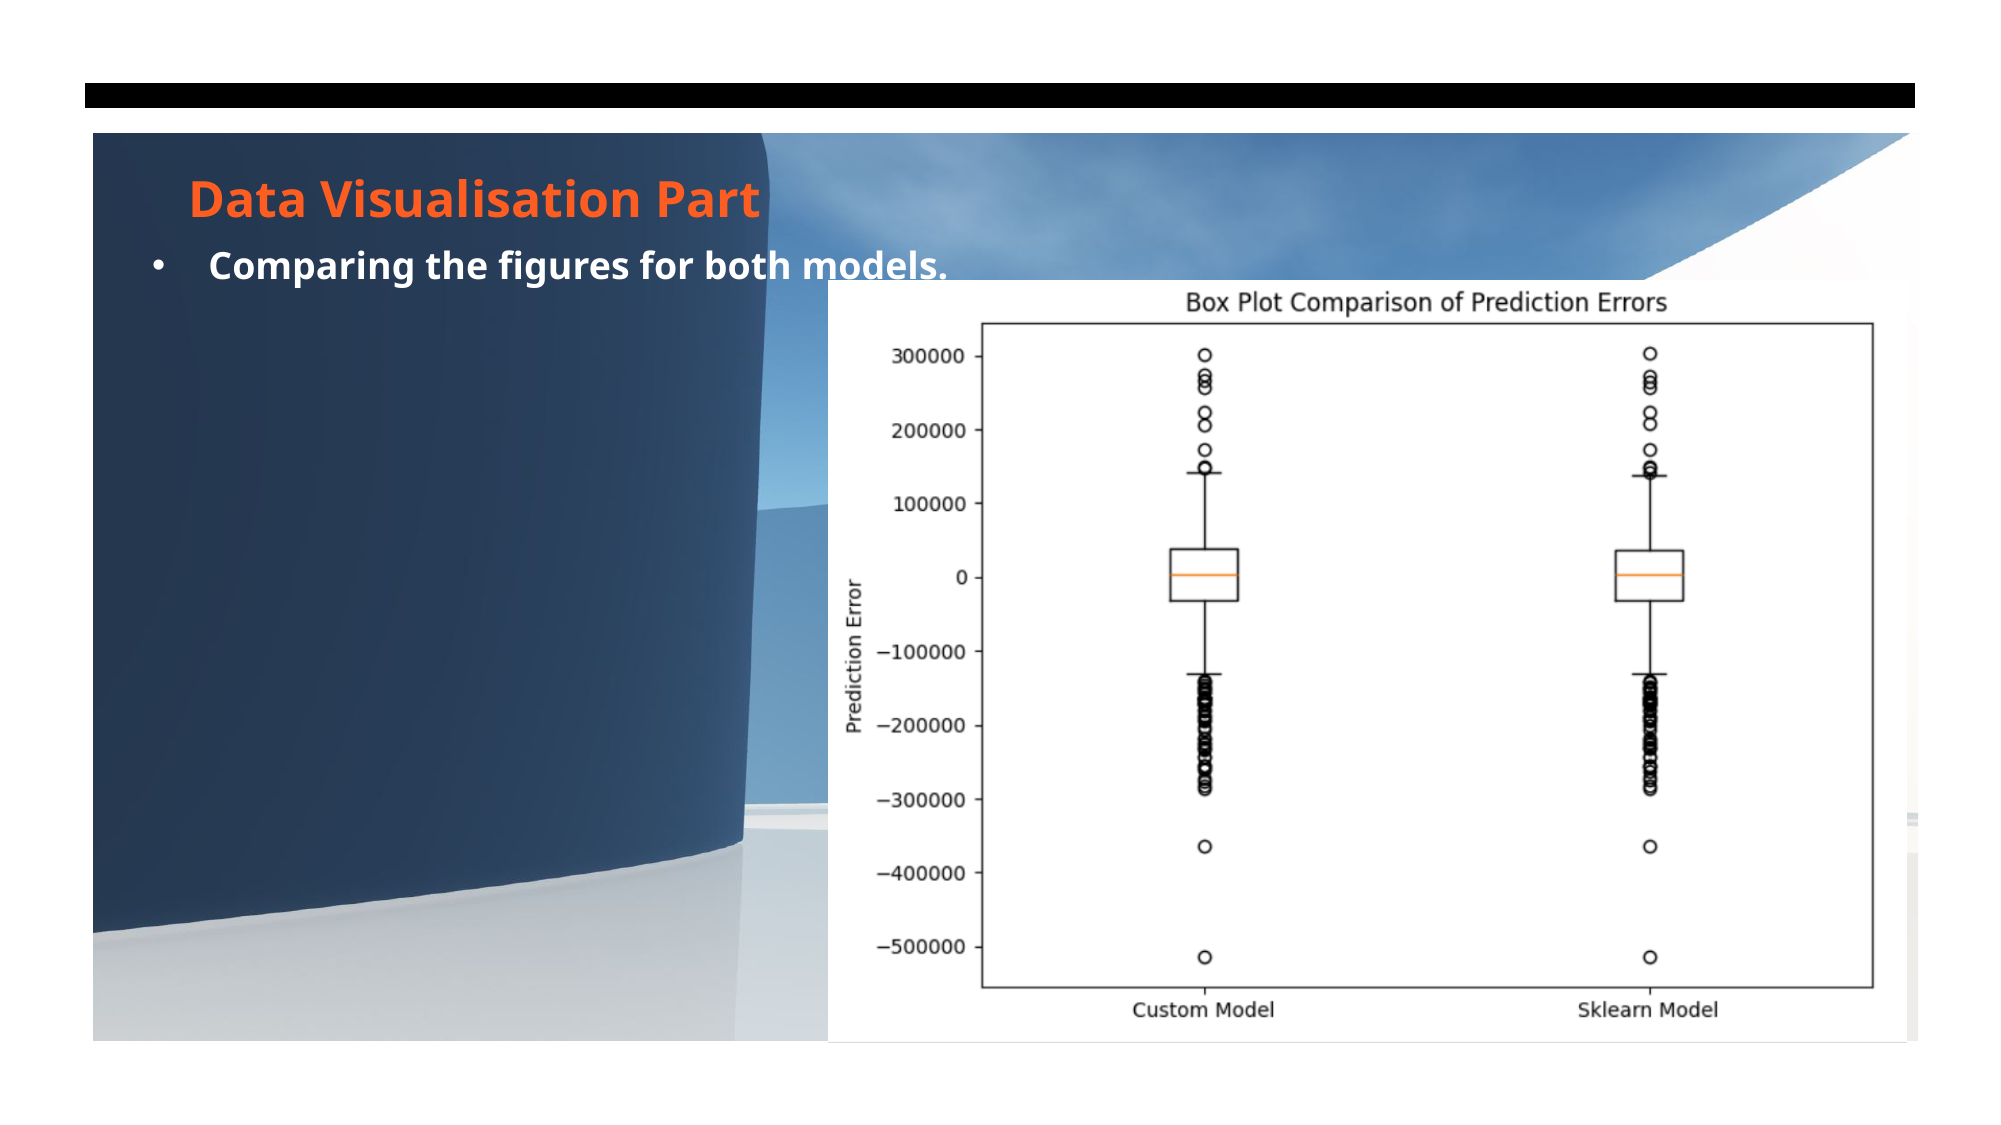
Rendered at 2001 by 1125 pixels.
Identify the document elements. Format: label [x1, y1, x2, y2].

list [92, 132, 1919, 1042]
picture [827, 279, 1908, 1043]
